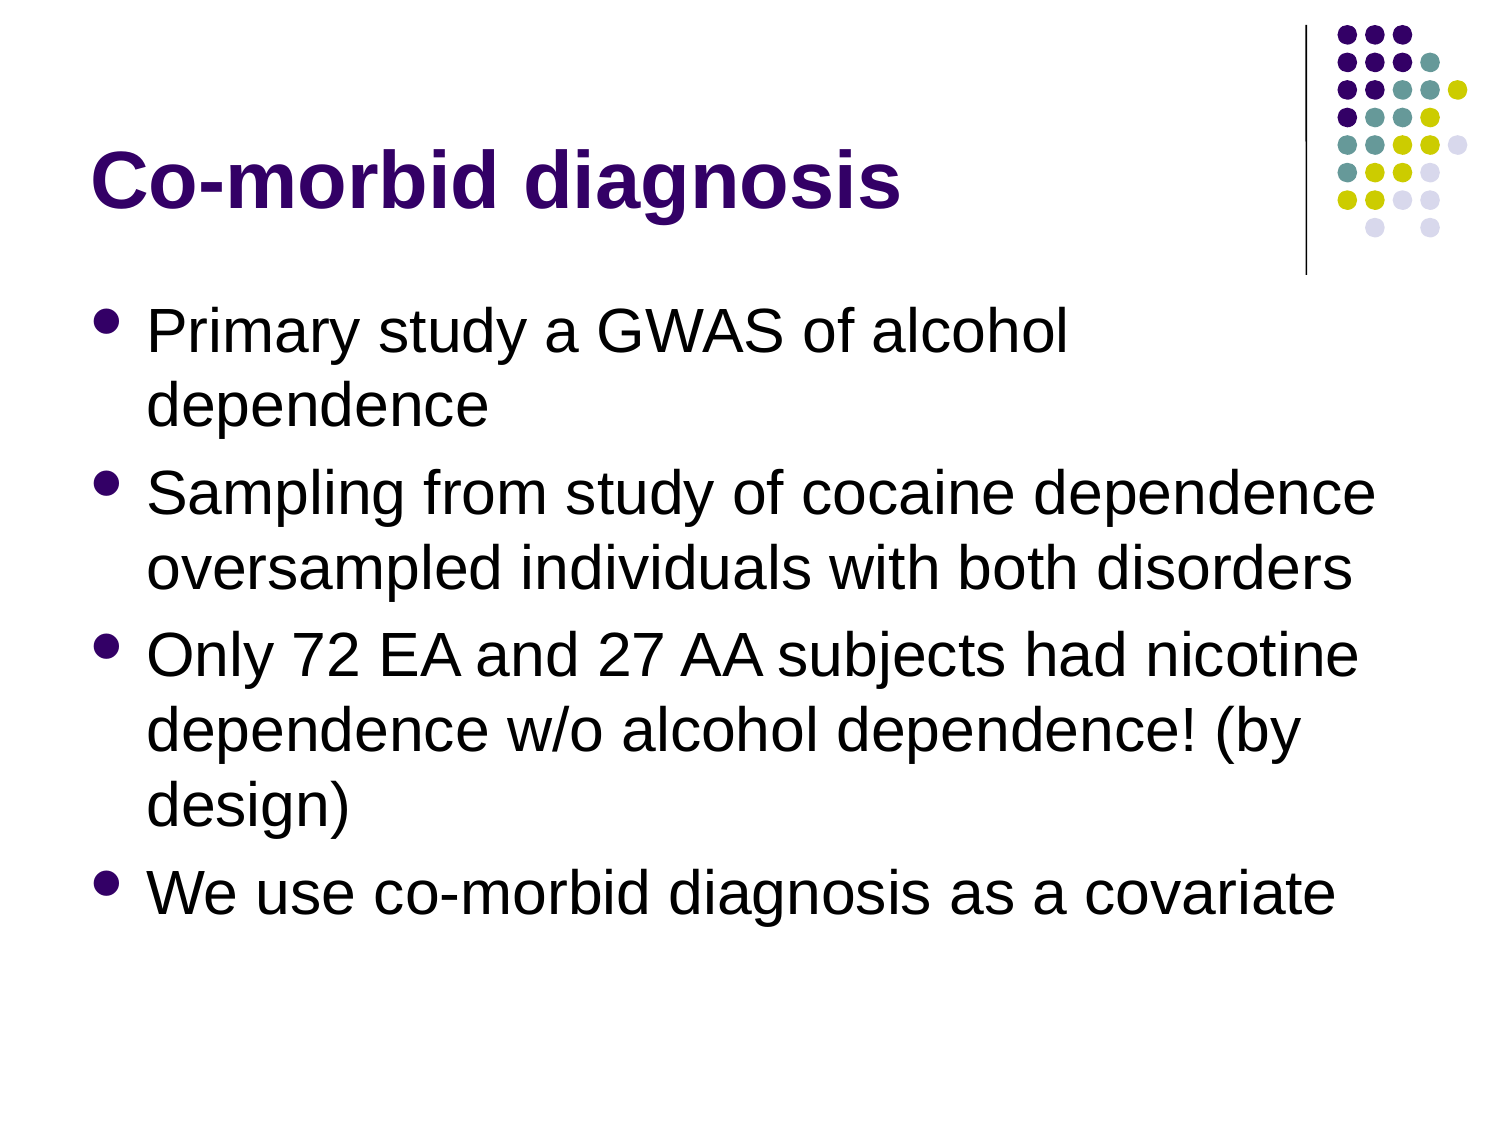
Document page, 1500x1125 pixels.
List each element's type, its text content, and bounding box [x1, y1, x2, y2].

title Co-morbid diagnosis [74, 19, 1313, 233]
list Primary study a GWAS of alcohol dependence Sampling from study of cocaine dependence oversampled individuals with both disorders Only 72 EA and 27 AA subjects had nicotine dependence w/o alcohol dependence! (by design) We use co-morbid diagnosis as a covariate [74, 281, 1426, 1006]
